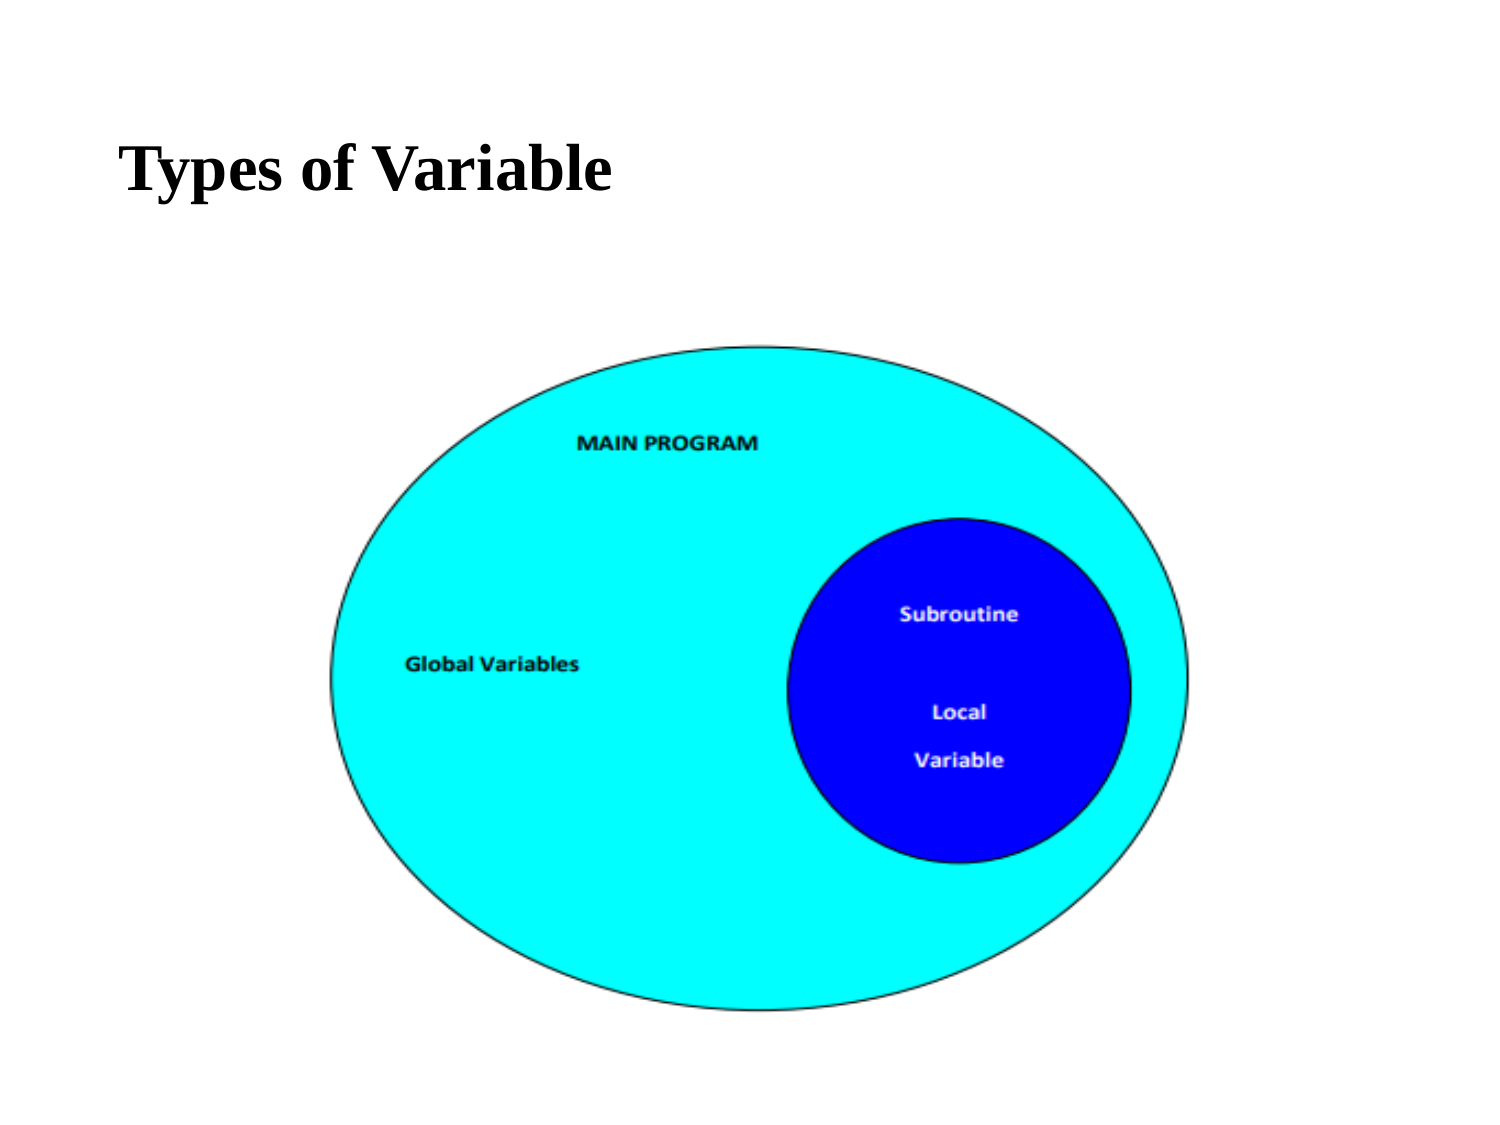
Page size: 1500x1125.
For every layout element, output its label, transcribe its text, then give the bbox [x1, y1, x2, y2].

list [249, 299, 1275, 1025]
title Types of Variable [103, 59, 1397, 278]
